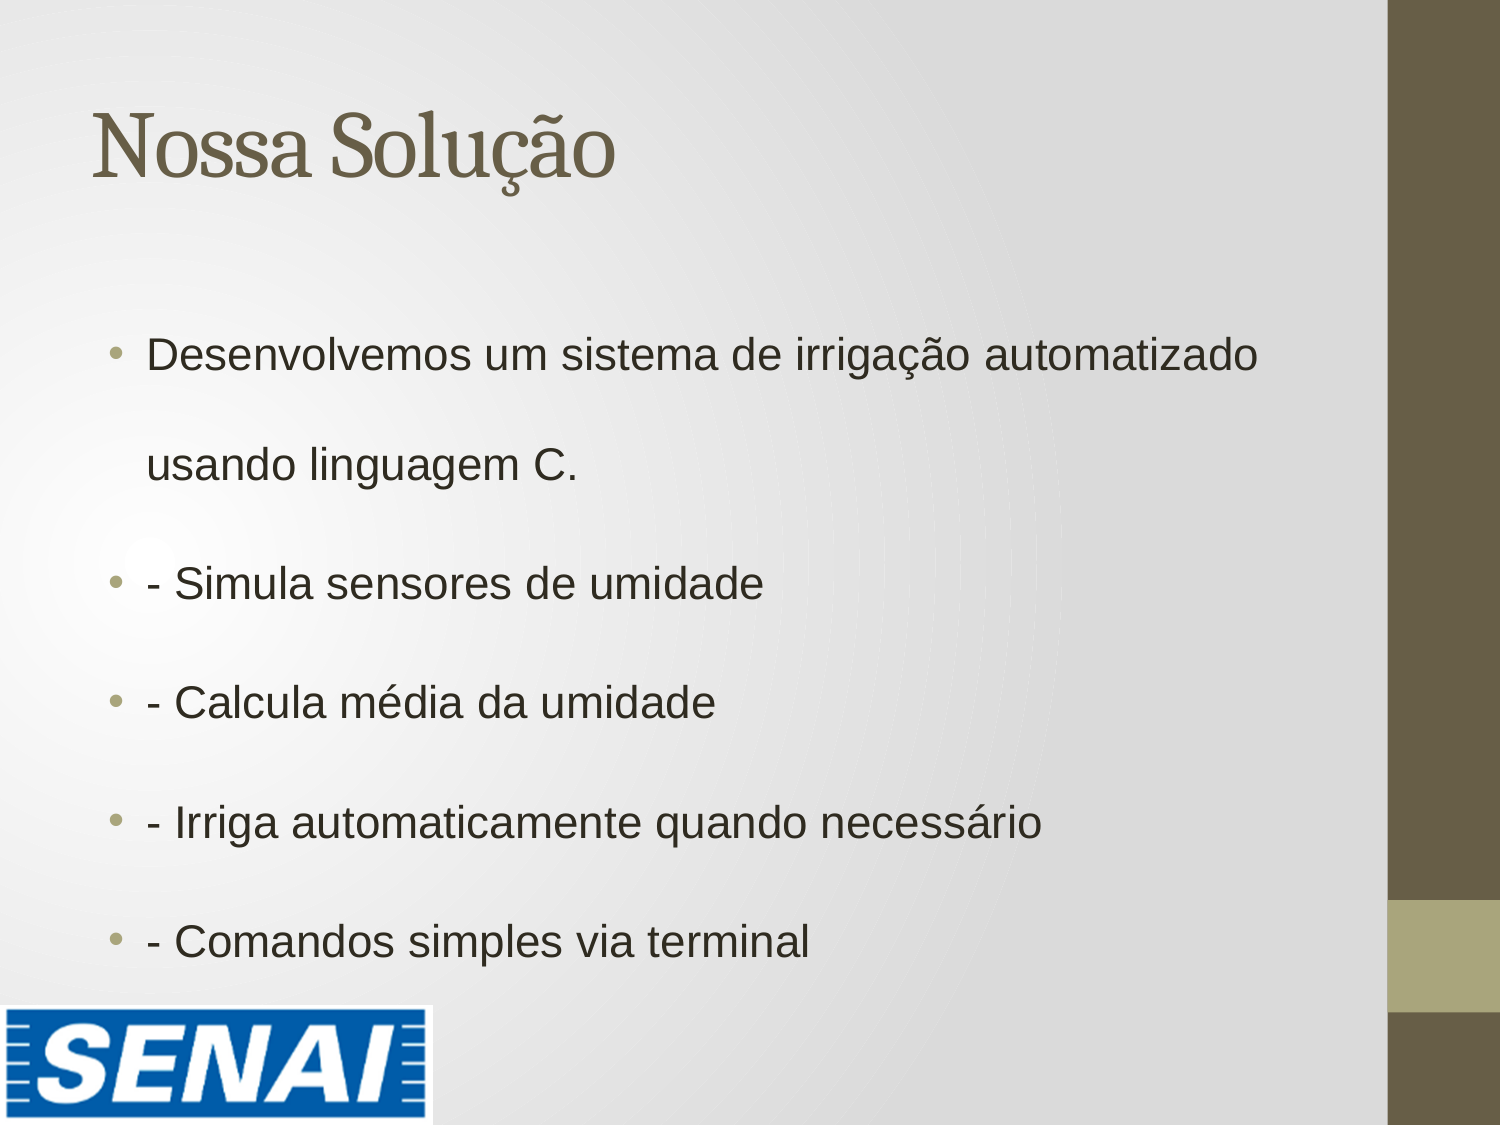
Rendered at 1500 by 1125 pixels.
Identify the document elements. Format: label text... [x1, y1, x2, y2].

title Nossa Solução [75, 45, 1325, 233]
picture [0, 1005, 434, 1125]
list Desenvolvemos um sistema de irrigação automatizado usando linguagem C. - Simula sensores de umidade - Calcula média da umidade - Irriga automaticamente quando necessário - Comandos simples via terminal [75, 262, 1325, 1050]
